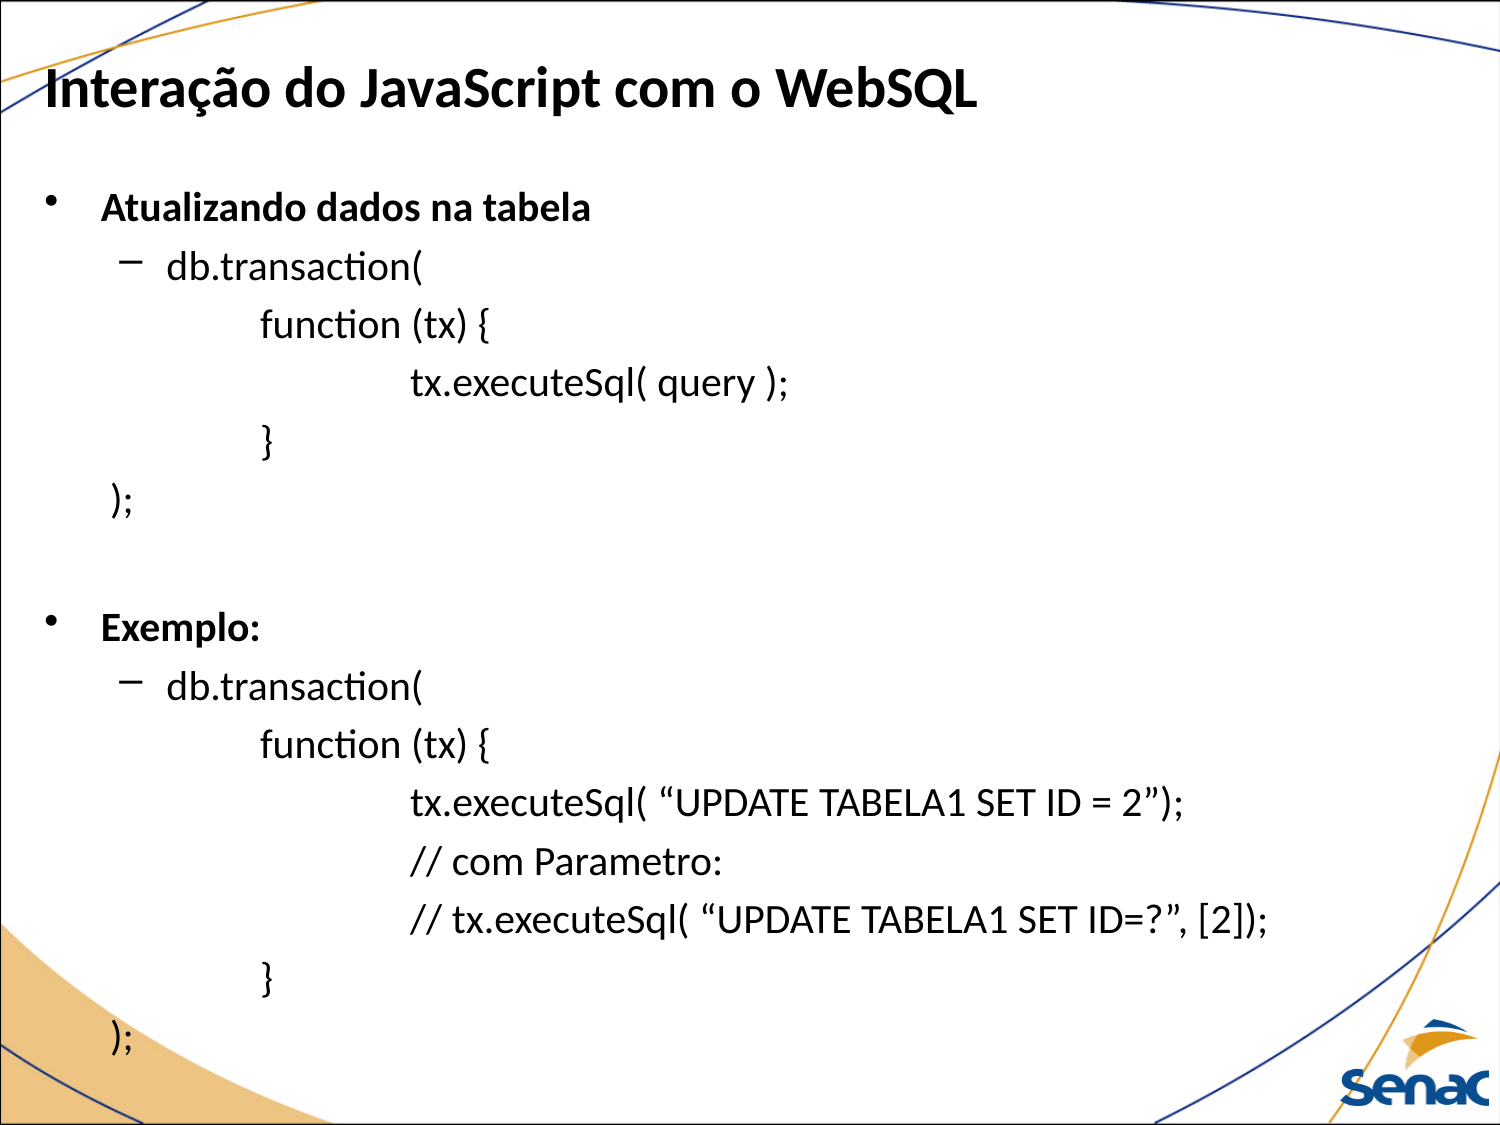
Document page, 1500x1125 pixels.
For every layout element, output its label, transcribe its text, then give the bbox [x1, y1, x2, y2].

title Interação do JavaScript com o WebSQL [29, 30, 1471, 138]
picture [0, 0, 1500, 1125]
list Atualizando dados na tabela db.transaction( function (tx) { tx.executeSql( query ); } ); Exemplo: db.transaction( function (tx) { tx.executeSql( “UPDATE TABELA1 SET ID = 2”); // com Parametro: // tx.executeSql( “UPDATE TABELA1 SET ID=?”, [2]); } ); [29, 172, 1471, 1094]
